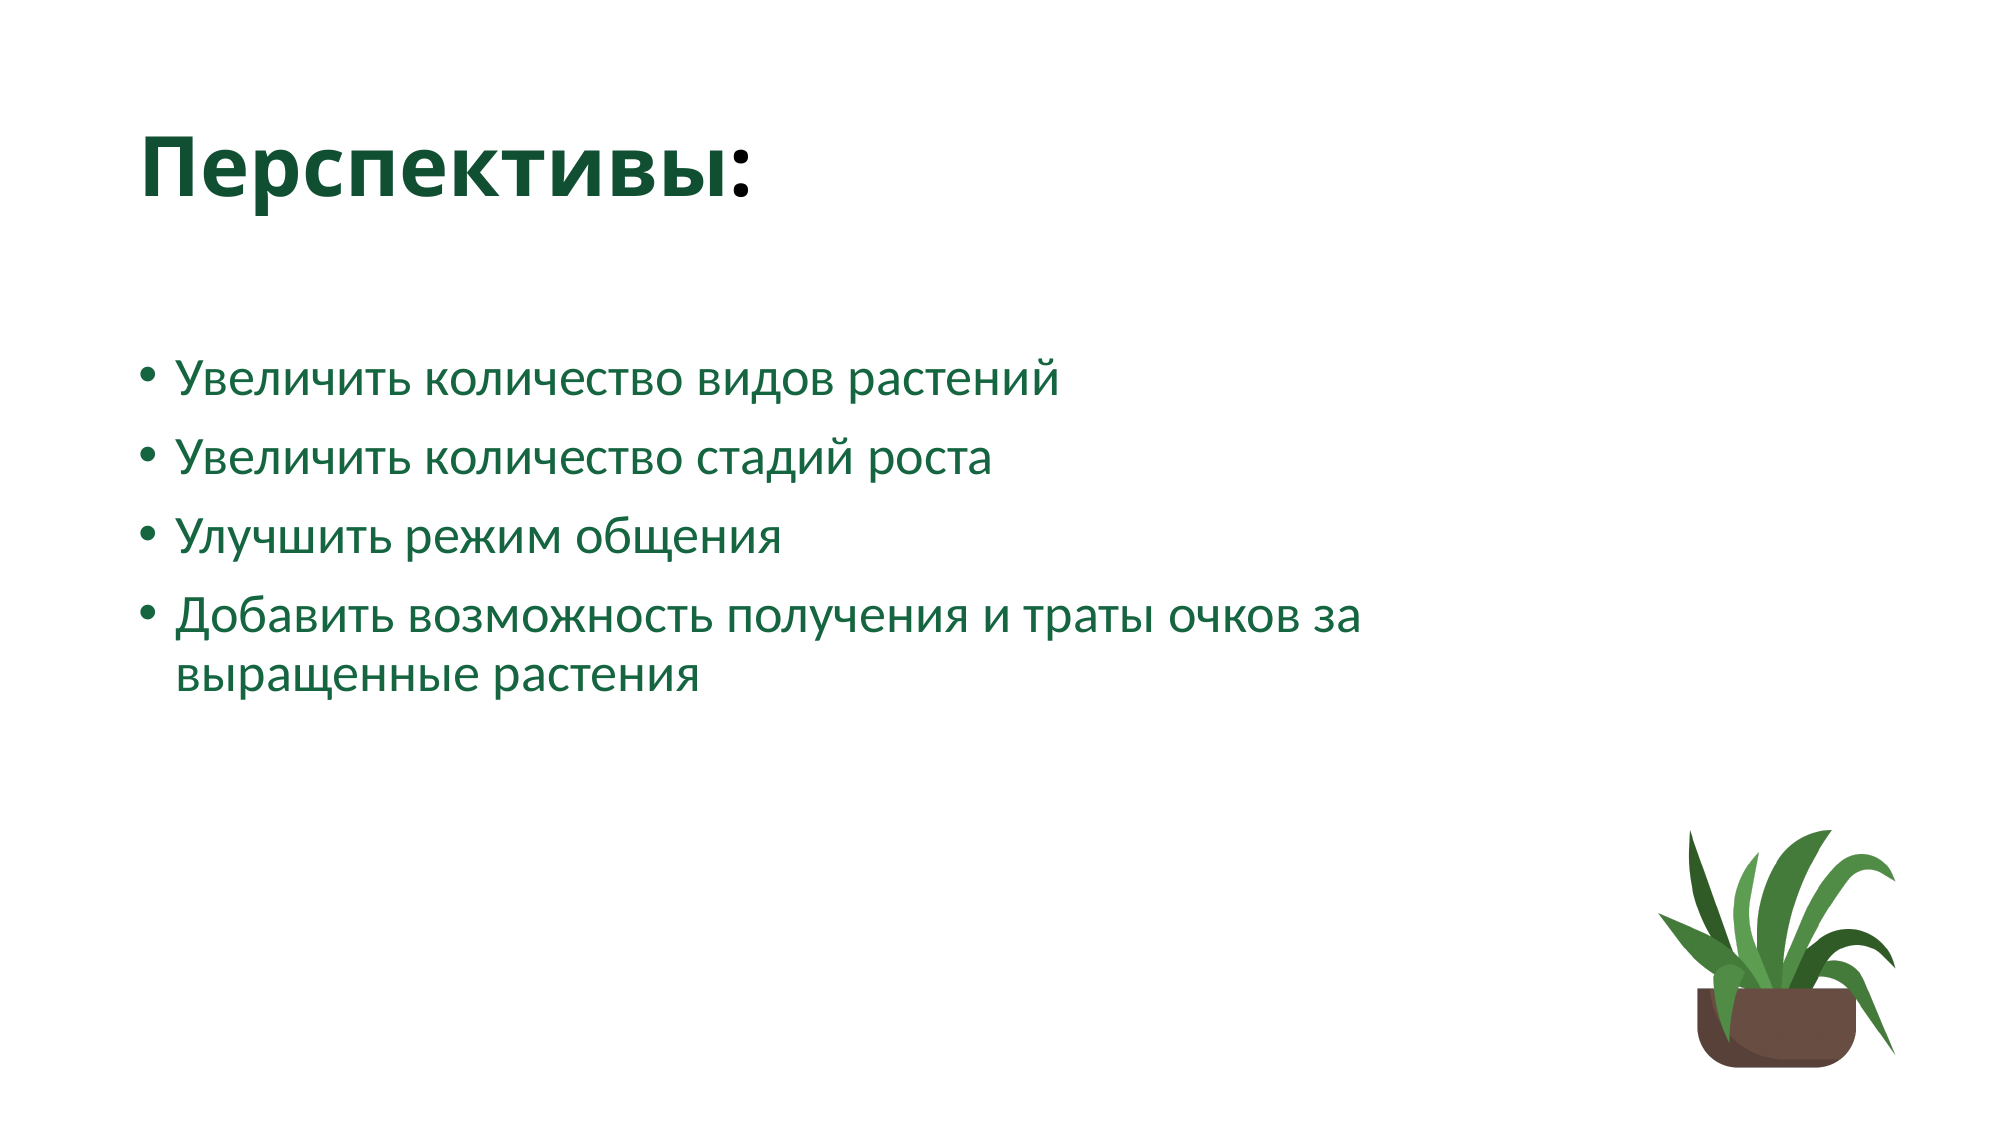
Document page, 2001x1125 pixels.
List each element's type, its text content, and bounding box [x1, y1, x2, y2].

text_box Увеличить количество видов растений Увеличить количество стадий роста Улучшить режим общения Добавить возможность получения и траты очков за выращенные растения [123, 340, 1608, 711]
text_box Перспективы: [123, 61, 924, 279]
picture [1650, 822, 1903, 1075]
